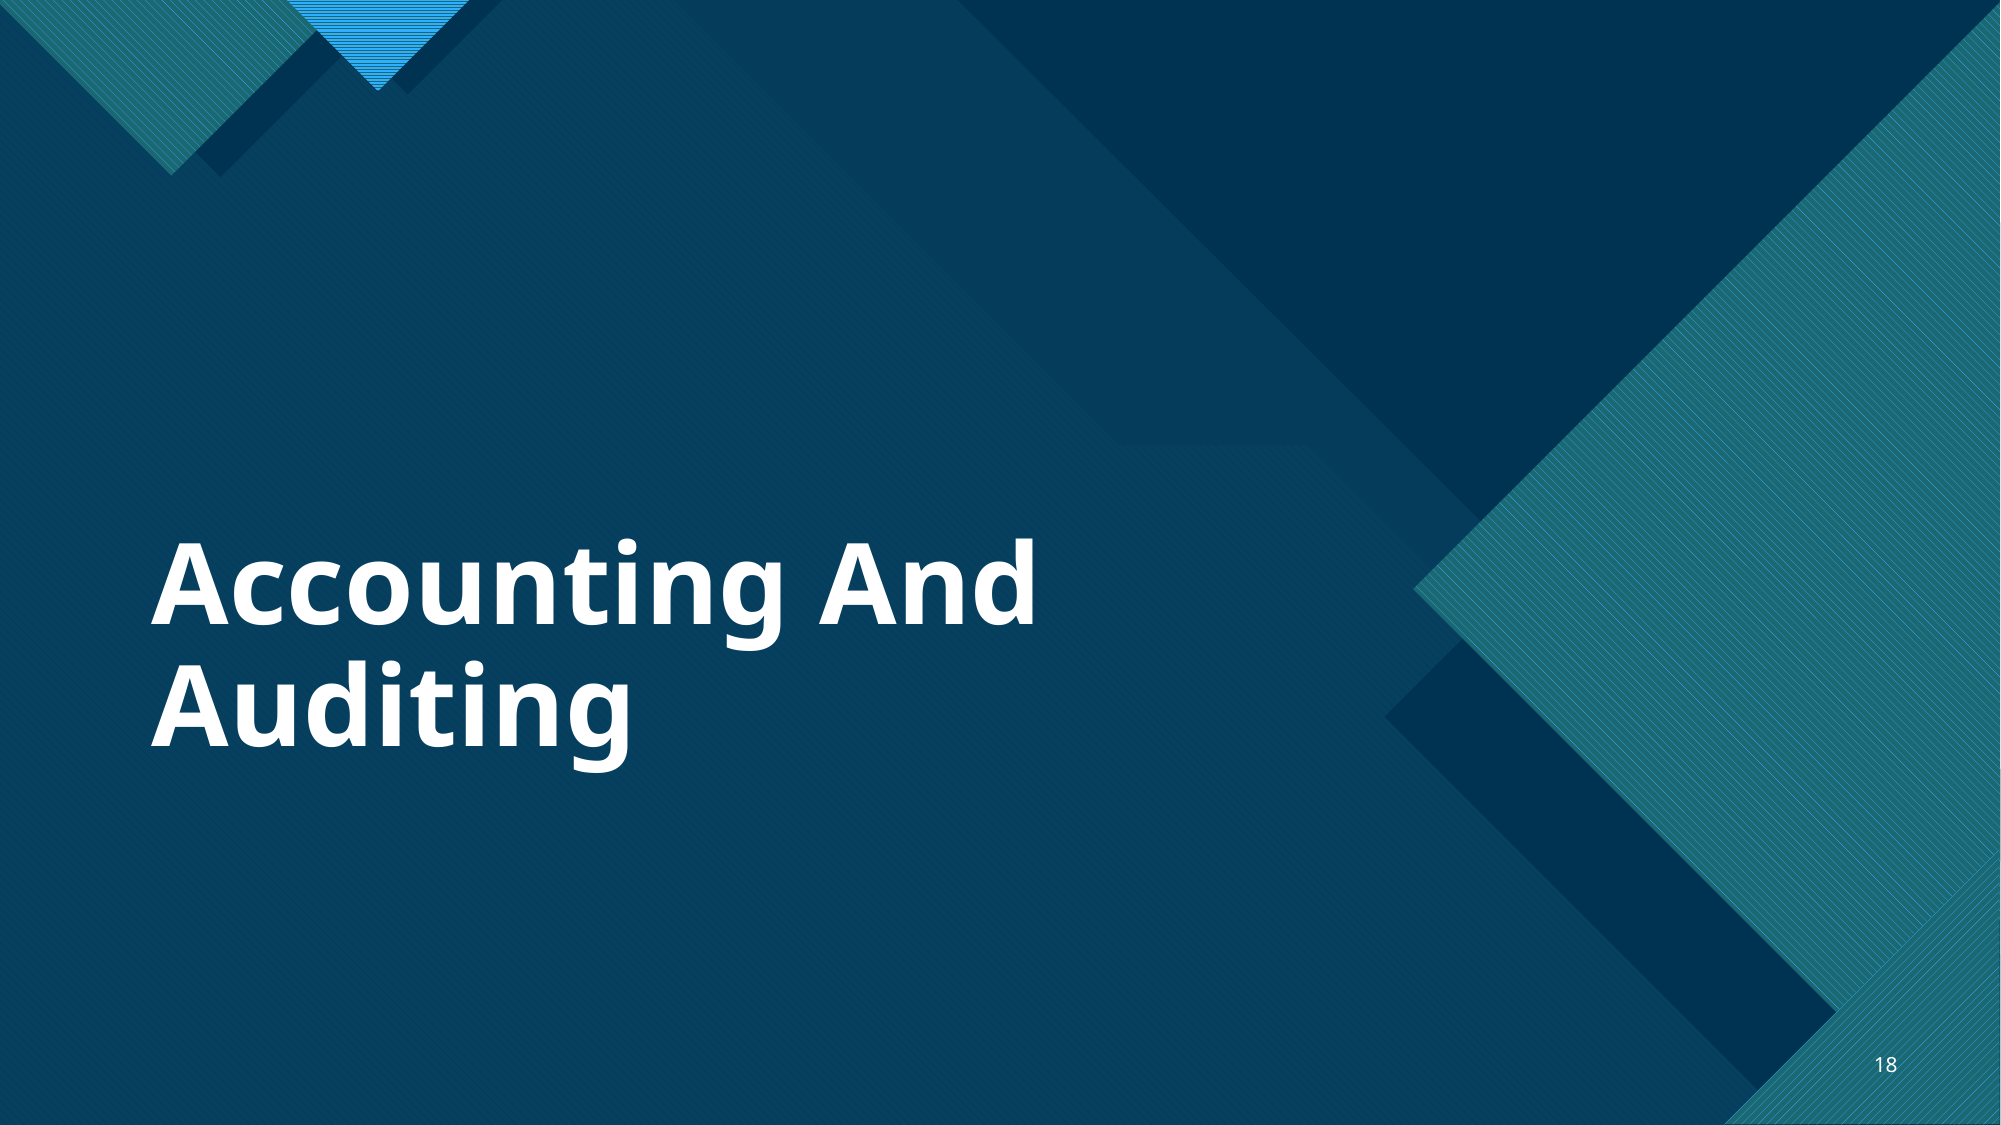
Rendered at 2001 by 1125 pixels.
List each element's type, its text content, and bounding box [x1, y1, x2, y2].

slide_number 13 [1415, 427, 2001, 1125]
slide_number 18 [1845, 1035, 1913, 1096]
title Accounting And Auditing [136, 515, 1413, 779]
